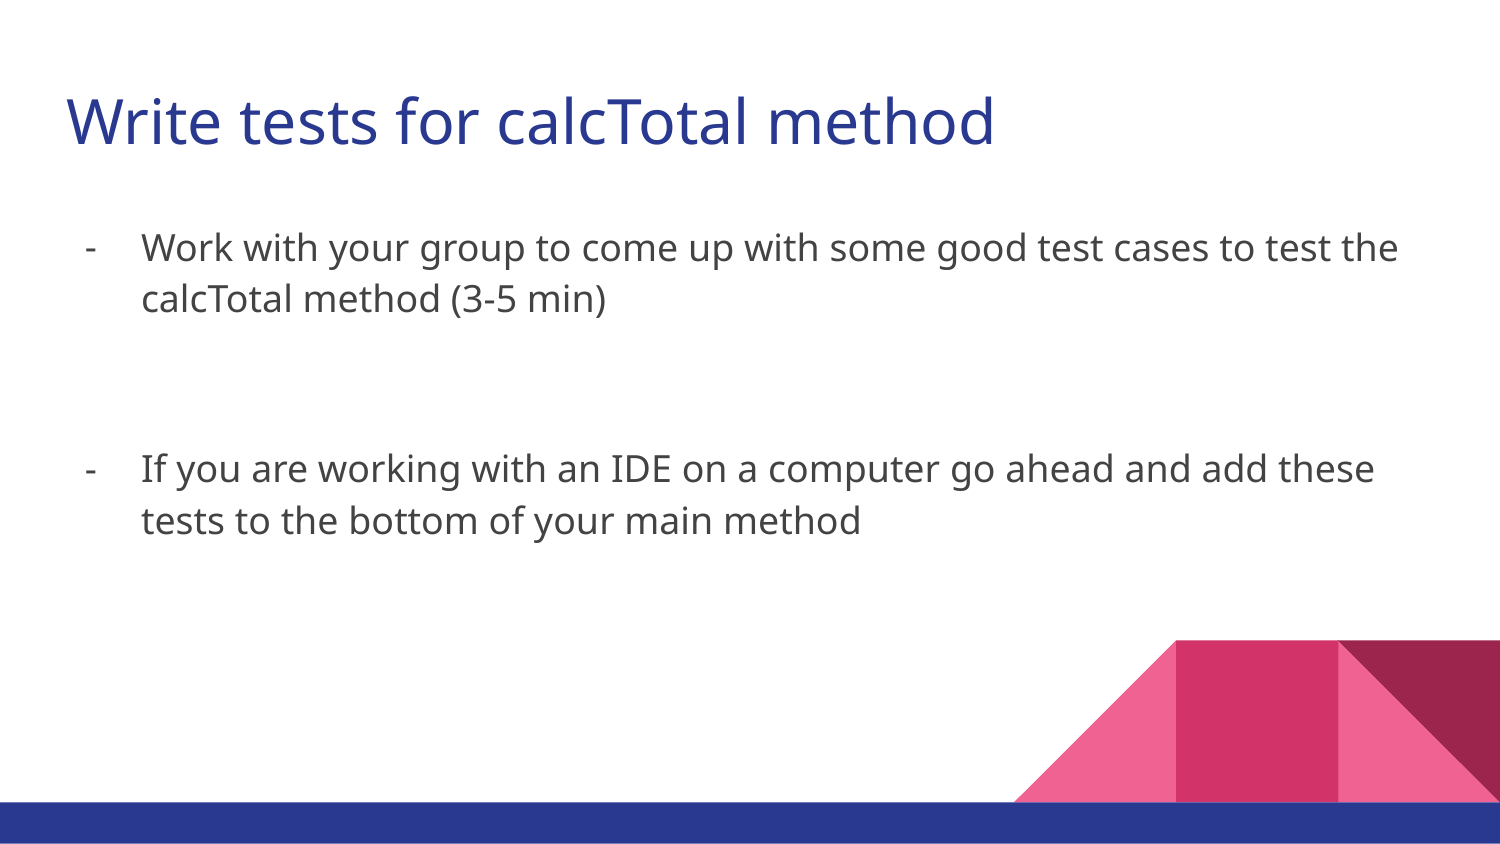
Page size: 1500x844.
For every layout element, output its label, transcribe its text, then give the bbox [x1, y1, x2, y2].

list Work with your group to come up with some good test cases to test the calcTotal method (3-5 min) If you are working with an IDE on a computer go ahead and add these tests to the bottom of your main method [51, 201, 1449, 750]
title Write tests for calcTotal method [51, 67, 1449, 167]
